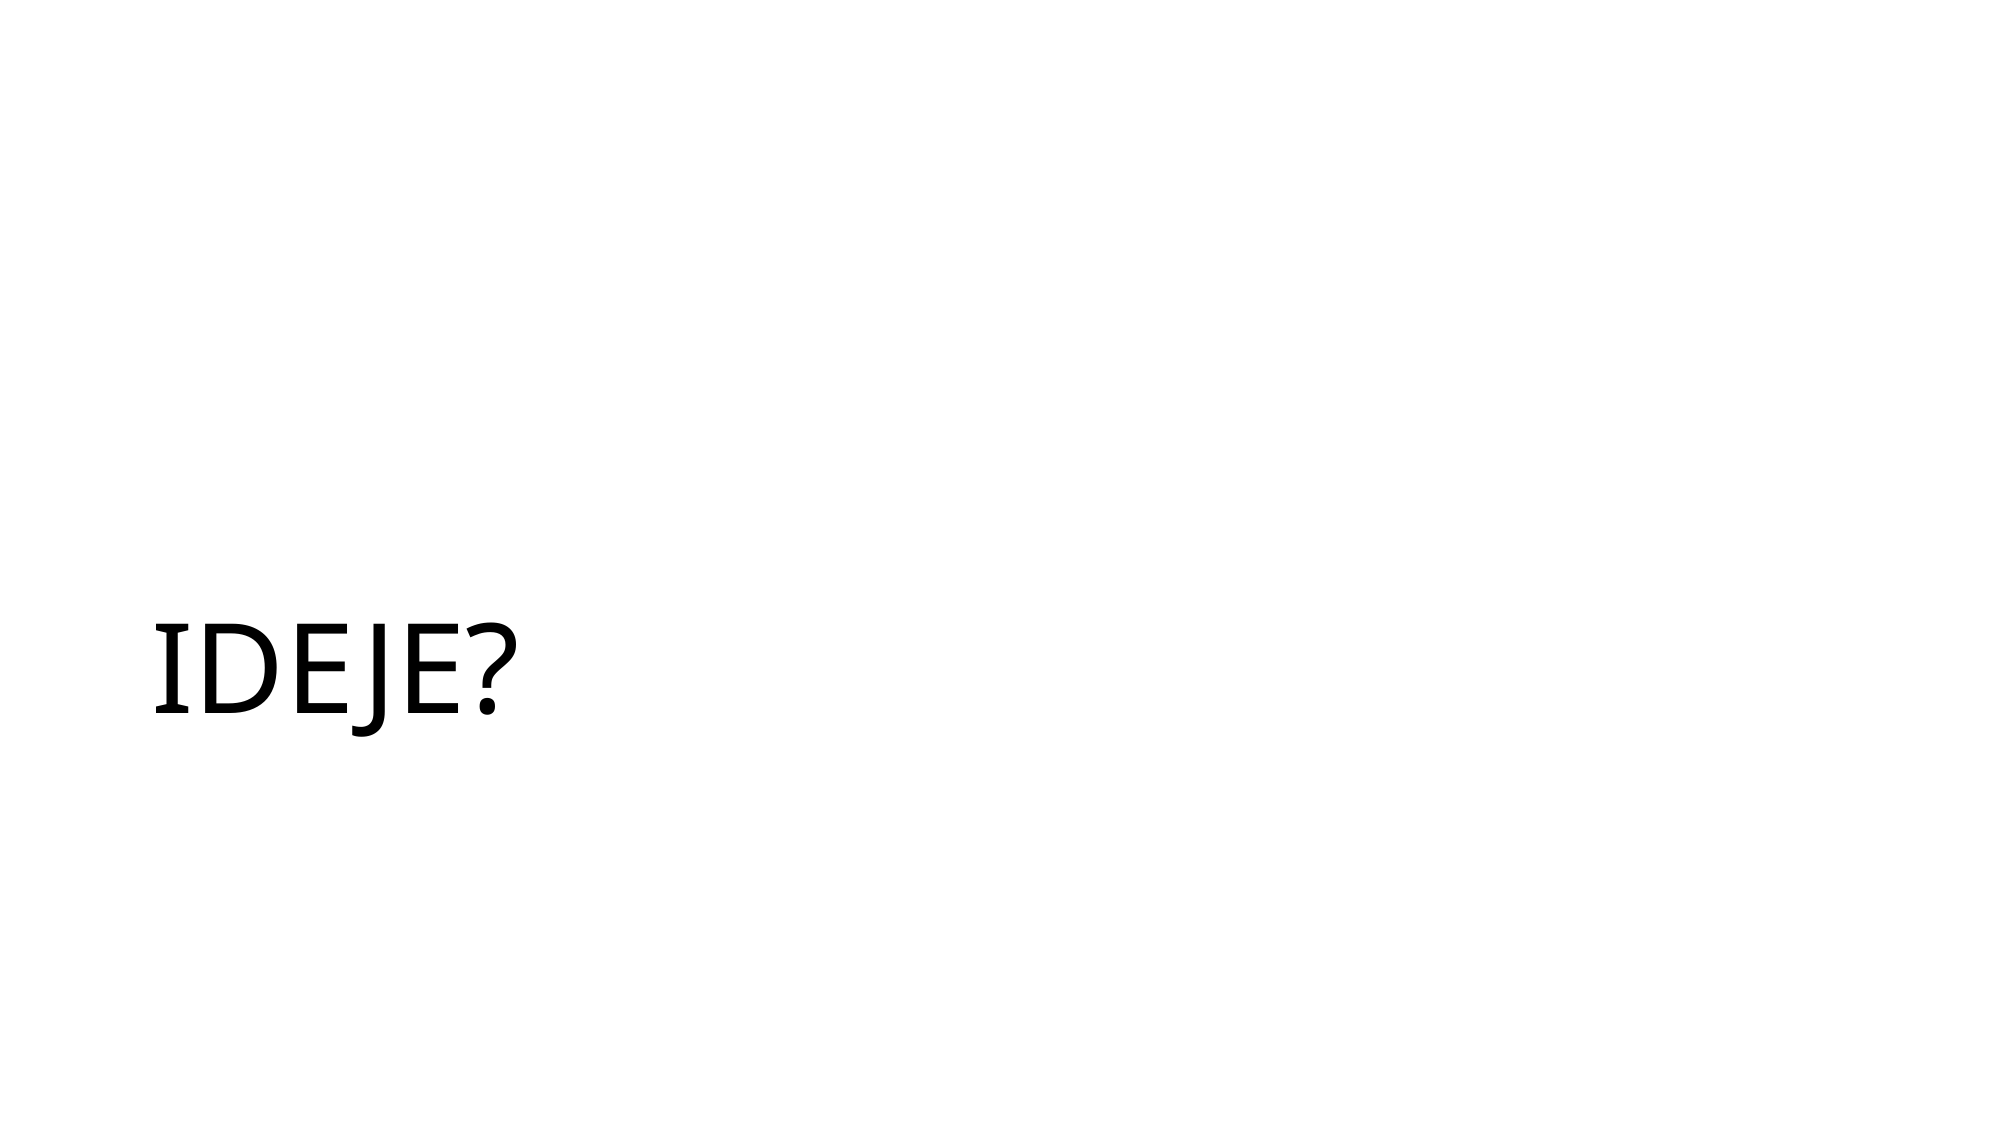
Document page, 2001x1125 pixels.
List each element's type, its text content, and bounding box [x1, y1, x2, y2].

title IDEJE? [136, 280, 1862, 749]
